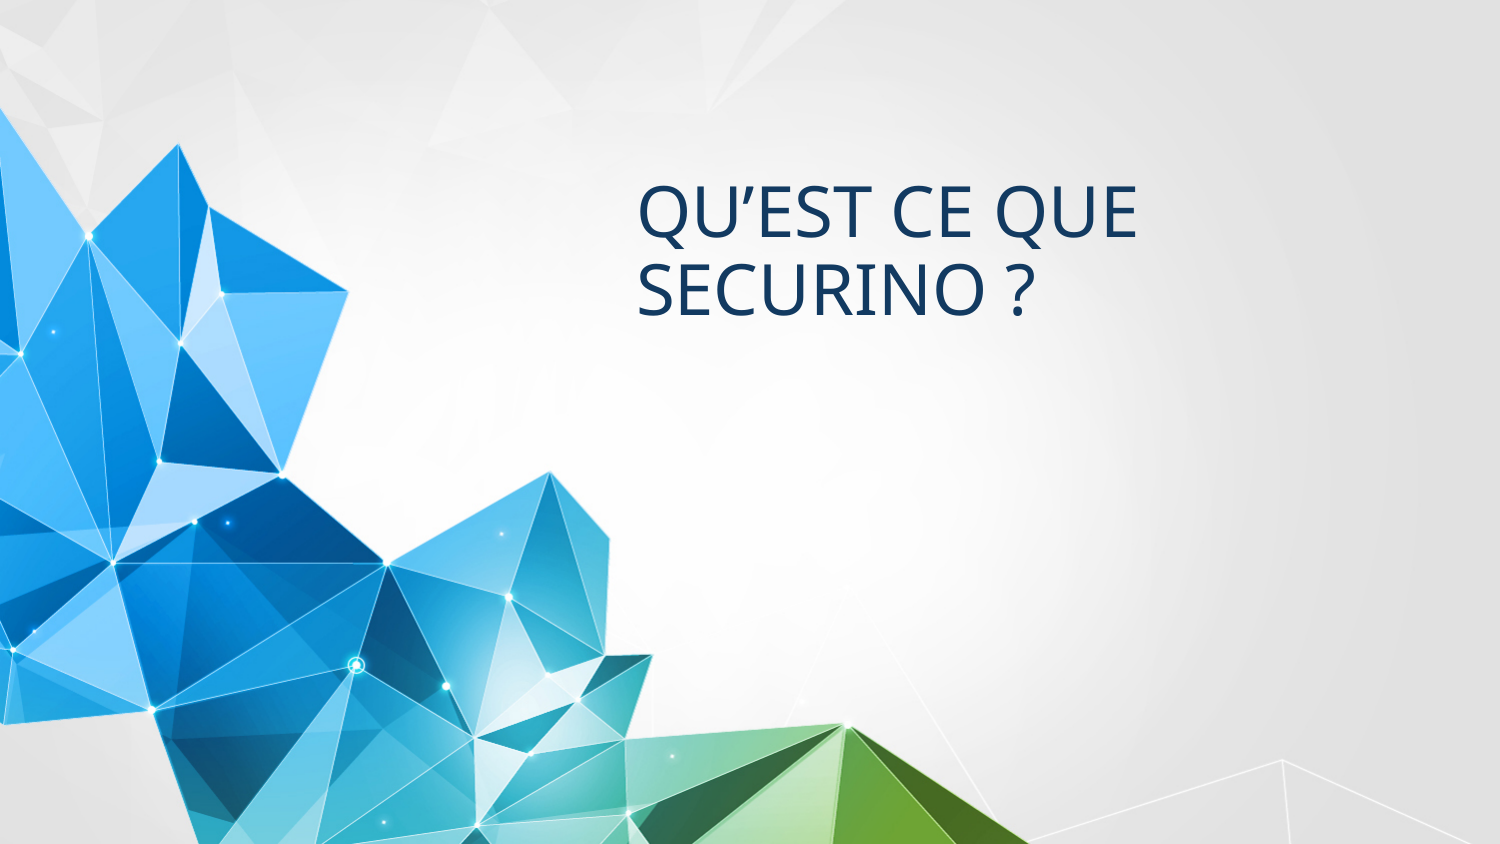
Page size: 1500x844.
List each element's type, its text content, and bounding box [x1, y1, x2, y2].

picture [0, 0, 1500, 844]
title Qu’est ce que Securino ? [621, 172, 1324, 385]
